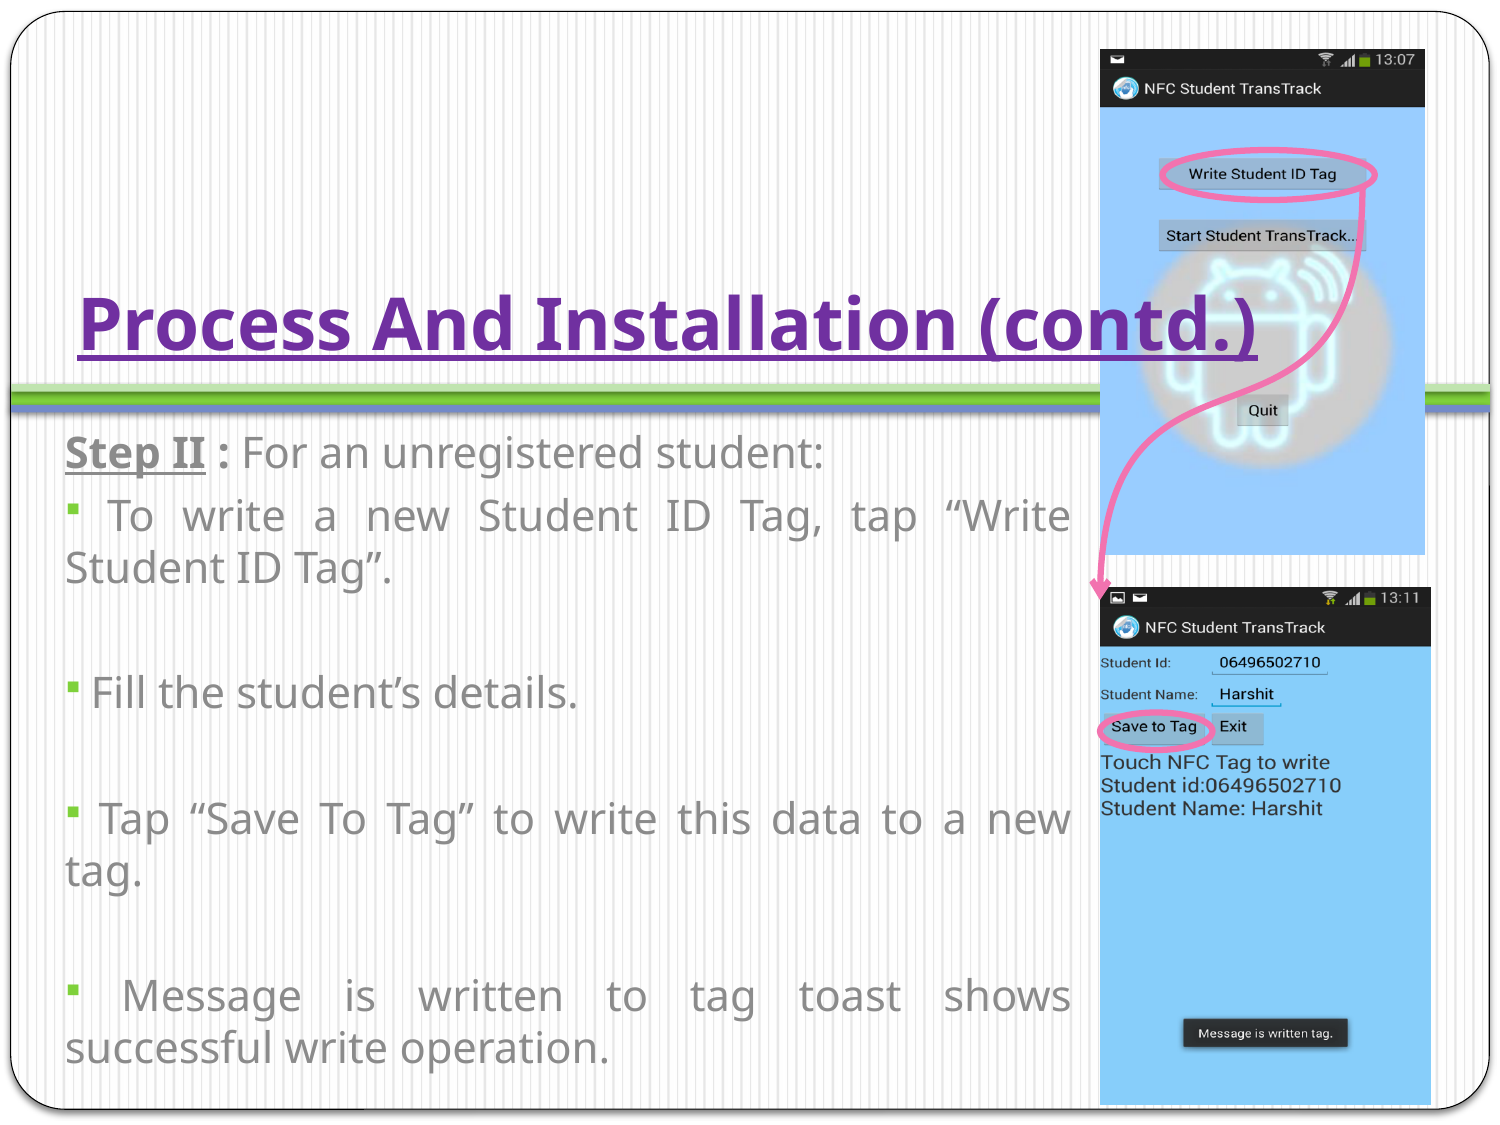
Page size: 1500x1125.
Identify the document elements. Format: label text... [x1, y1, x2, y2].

picture [1099, 587, 1432, 1105]
title Process And Installation (contd.) [62, 237, 1093, 380]
list Step II : For an unregistered student: To write a new Student ID Tag, tap “Write Student ID Tag”. Fill the student’s details. Tap “Save To Tag” to write this data to a new tag. Message is written to tag toast shows successful write operation. [50, 417, 1088, 1088]
picture [1099, 49, 1426, 262]
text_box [1024, 262, 1438, 526]
picture [1099, 526, 1426, 555]
